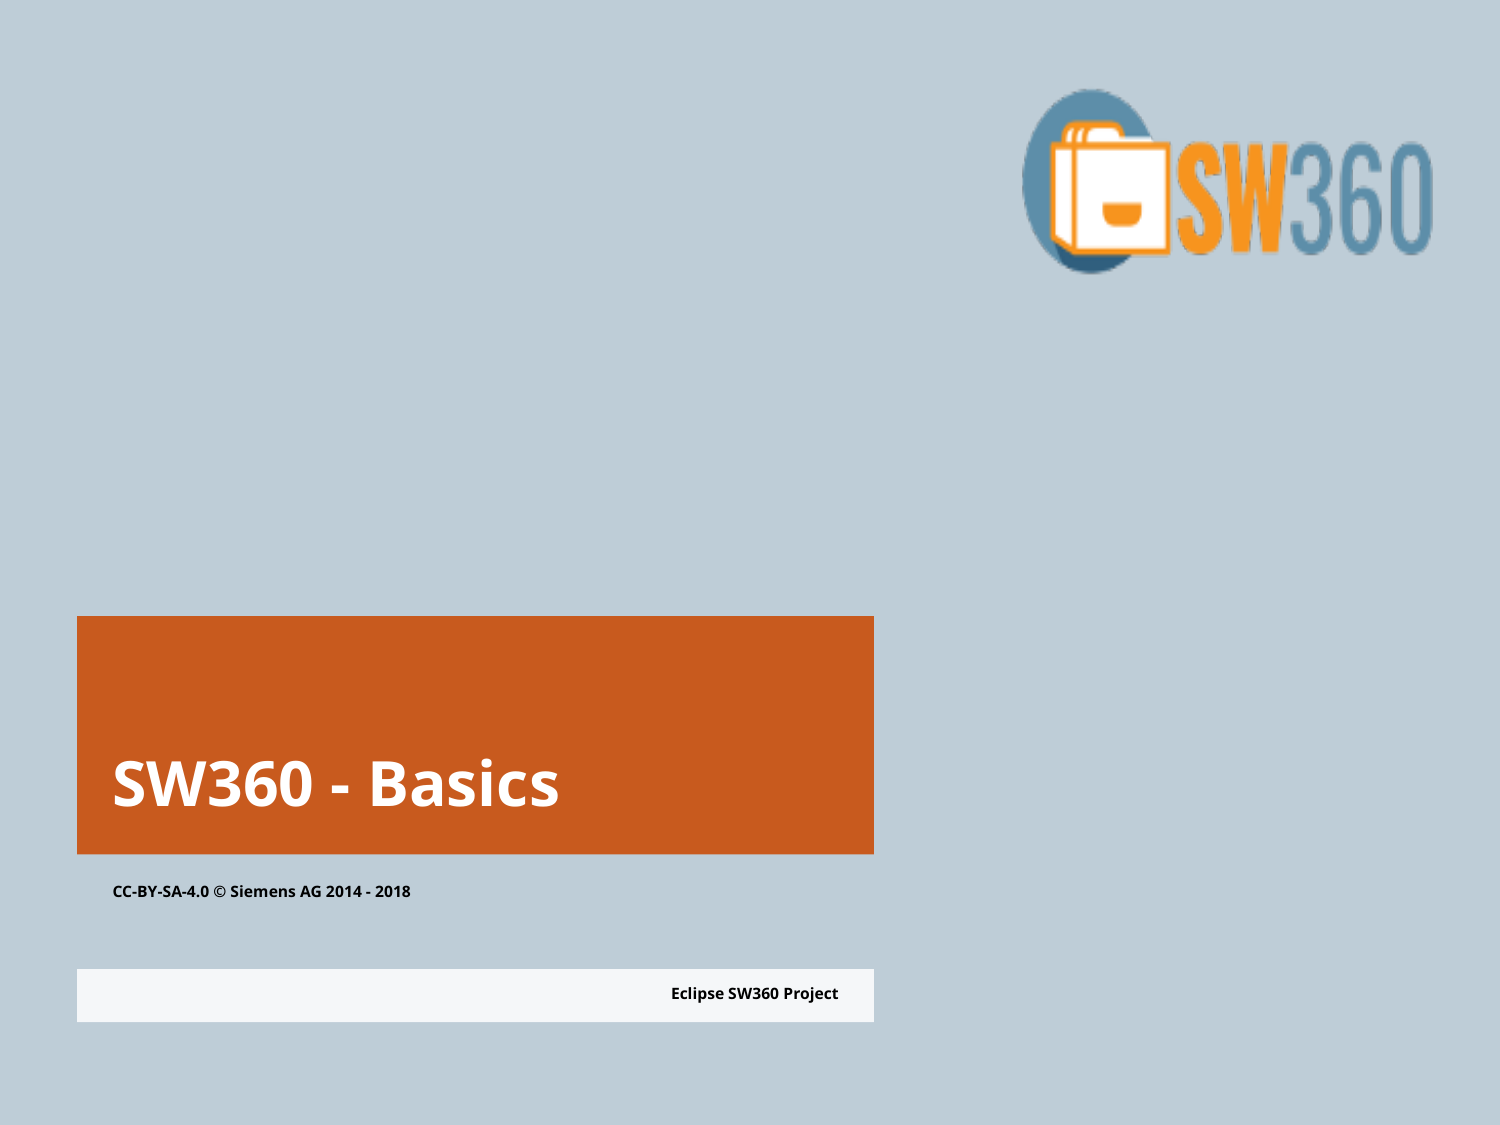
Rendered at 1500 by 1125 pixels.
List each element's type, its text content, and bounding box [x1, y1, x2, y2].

list CC-BY-SA-4.0 © Siemens AG 2014 - 2018 [76, 867, 481, 908]
title SW360 - Basics [76, 615, 875, 855]
list Eclipse SW360 Project [76, 968, 875, 1023]
picture [1015, 74, 1441, 291]
